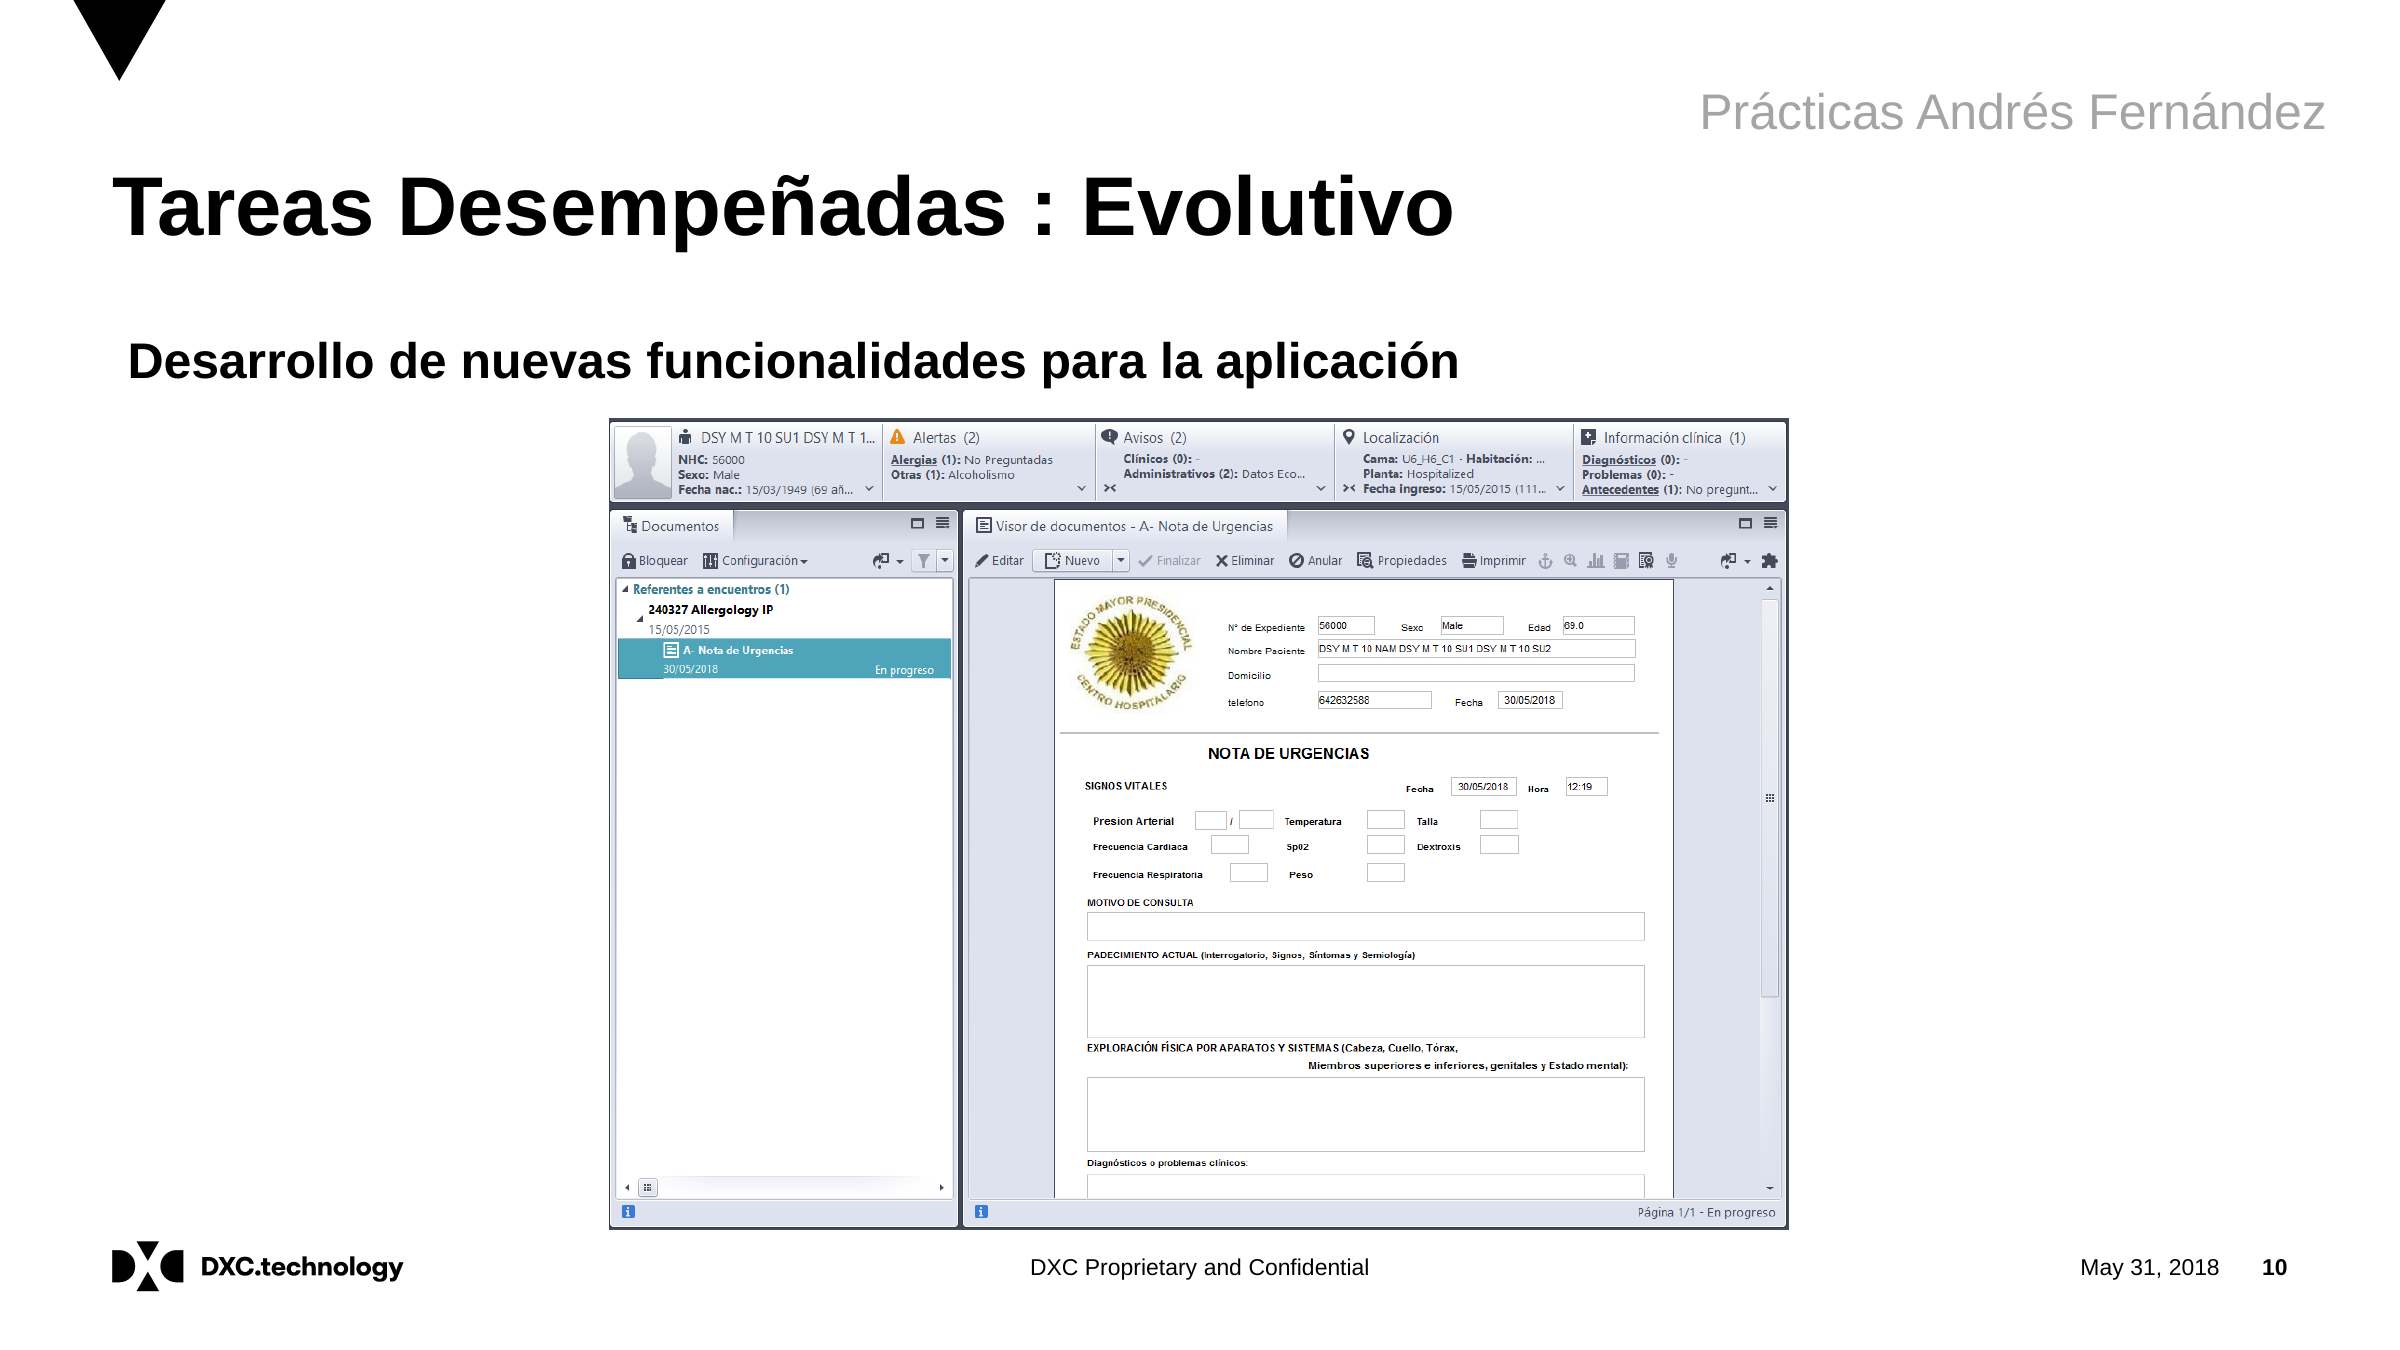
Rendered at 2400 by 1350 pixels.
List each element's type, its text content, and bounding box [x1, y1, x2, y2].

picture [609, 418, 1789, 1230]
text_box Desarrollo de nuevas funcionalidades para la aplicación [112, 320, 2264, 518]
picture [89, 1218, 426, 1314]
title Tareas Desempeñadas : Evolutivo [112, 167, 2288, 277]
text_box Prácticas Andrés Fernández [1684, 72, 2346, 148]
